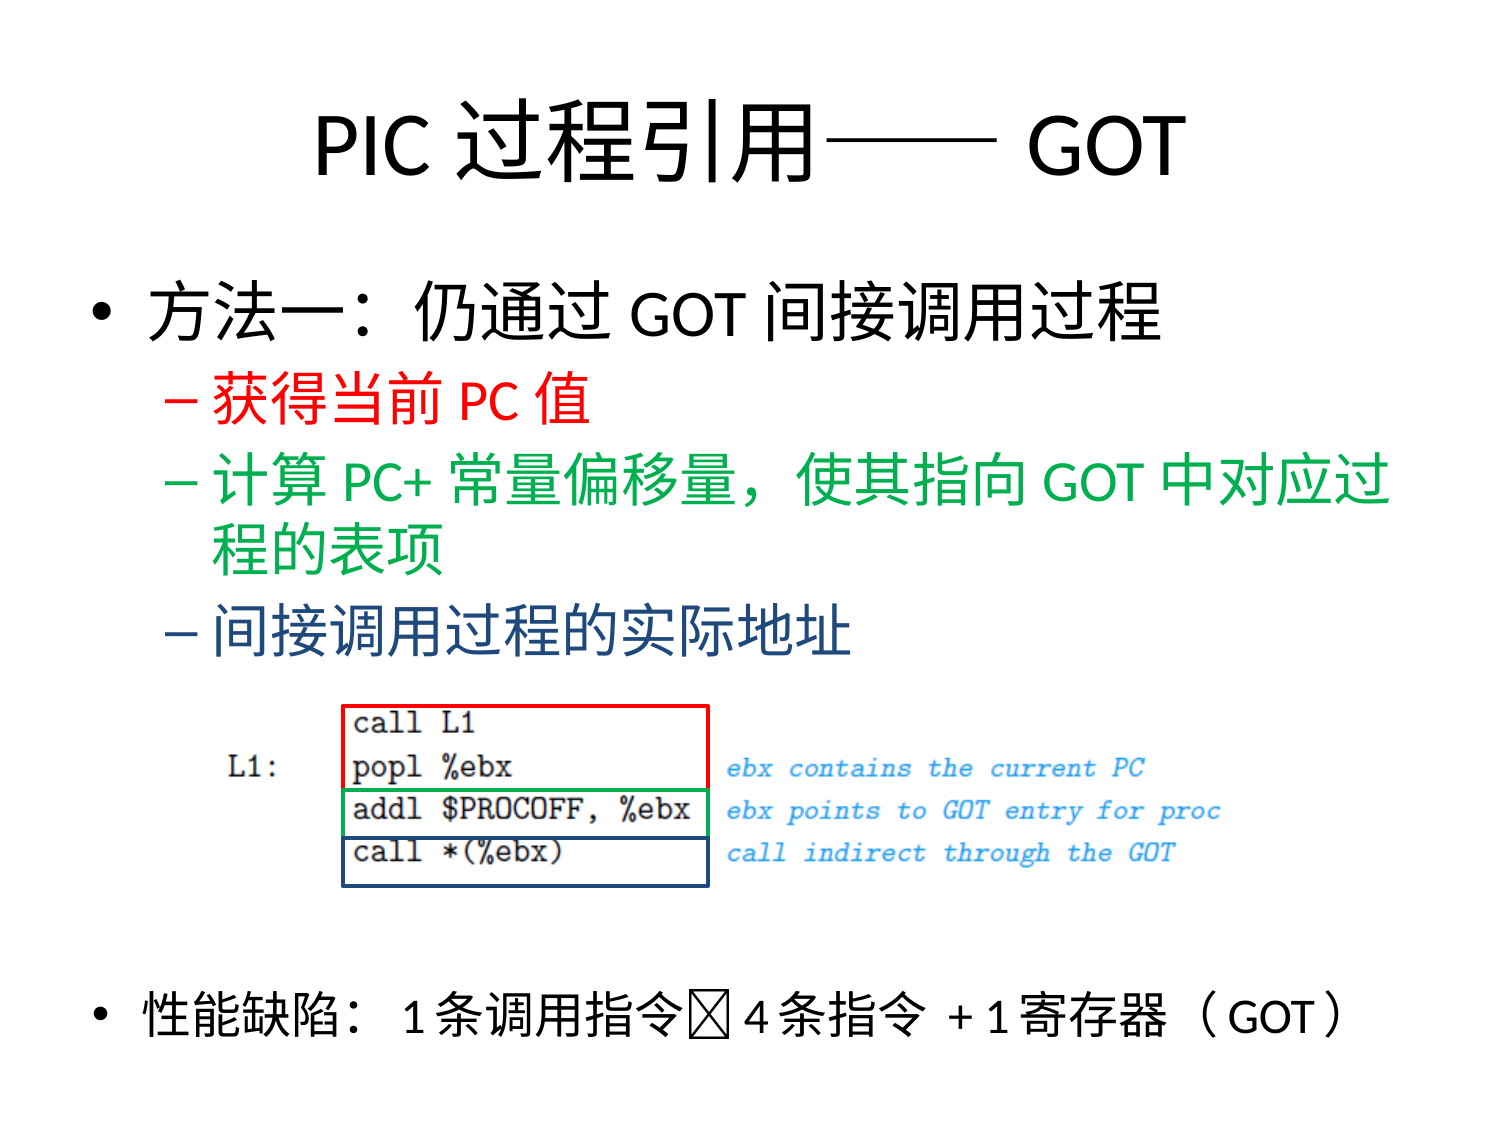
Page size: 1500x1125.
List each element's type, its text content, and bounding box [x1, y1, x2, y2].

text_box [341, 883, 710, 888]
title PIC过程引用——GOT [75, 45, 1425, 233]
list 方法一：仍通过GOT间接调用过程 获得当前PC值 计算PC+常量偏移量，使其指向GOT中对应过程的表项 间接调用过程的实际地址 [75, 262, 1425, 1005]
picture [216, 700, 1232, 874]
text_box 性能缺陷：1条调用指令4条指令 + 1寄存器（GOT） [76, 975, 1427, 1108]
